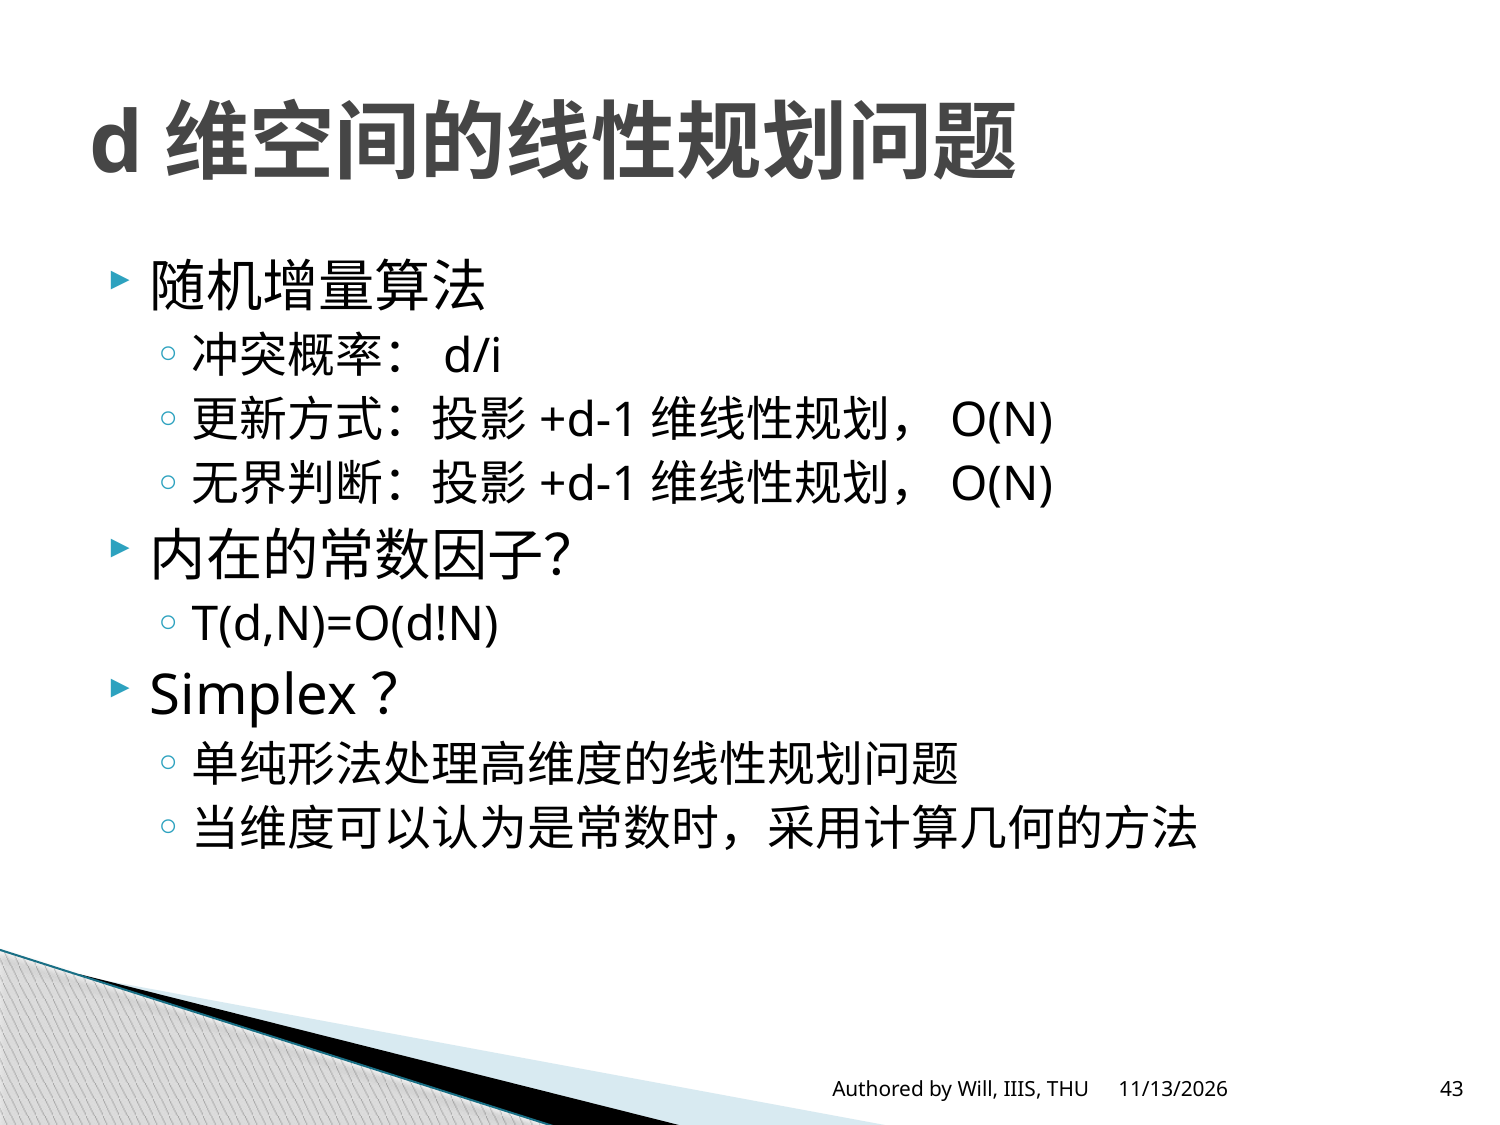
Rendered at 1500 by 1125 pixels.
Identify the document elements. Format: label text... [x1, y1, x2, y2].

list 随机增量算法 冲突概率：d/i 更新方式：投影+d-1维线性规划，O(N) 无界判断：投影+d-1维线性规划，O(N) 内在的常数因子？ T(d,N)=O(d!N) Simplex？ 单纯形法处理高维度的线性规划问题 当维度可以认为是常数时，采用计算几何的方法 [75, 243, 1425, 986]
title d维空间的线性规划问题 [75, 45, 1425, 233]
slide_number 43 [1418, 1051, 1479, 1112]
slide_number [1105, 1051, 1418, 1112]
footer Authored by Will, IIIS, THU [718, 1051, 1105, 1112]
